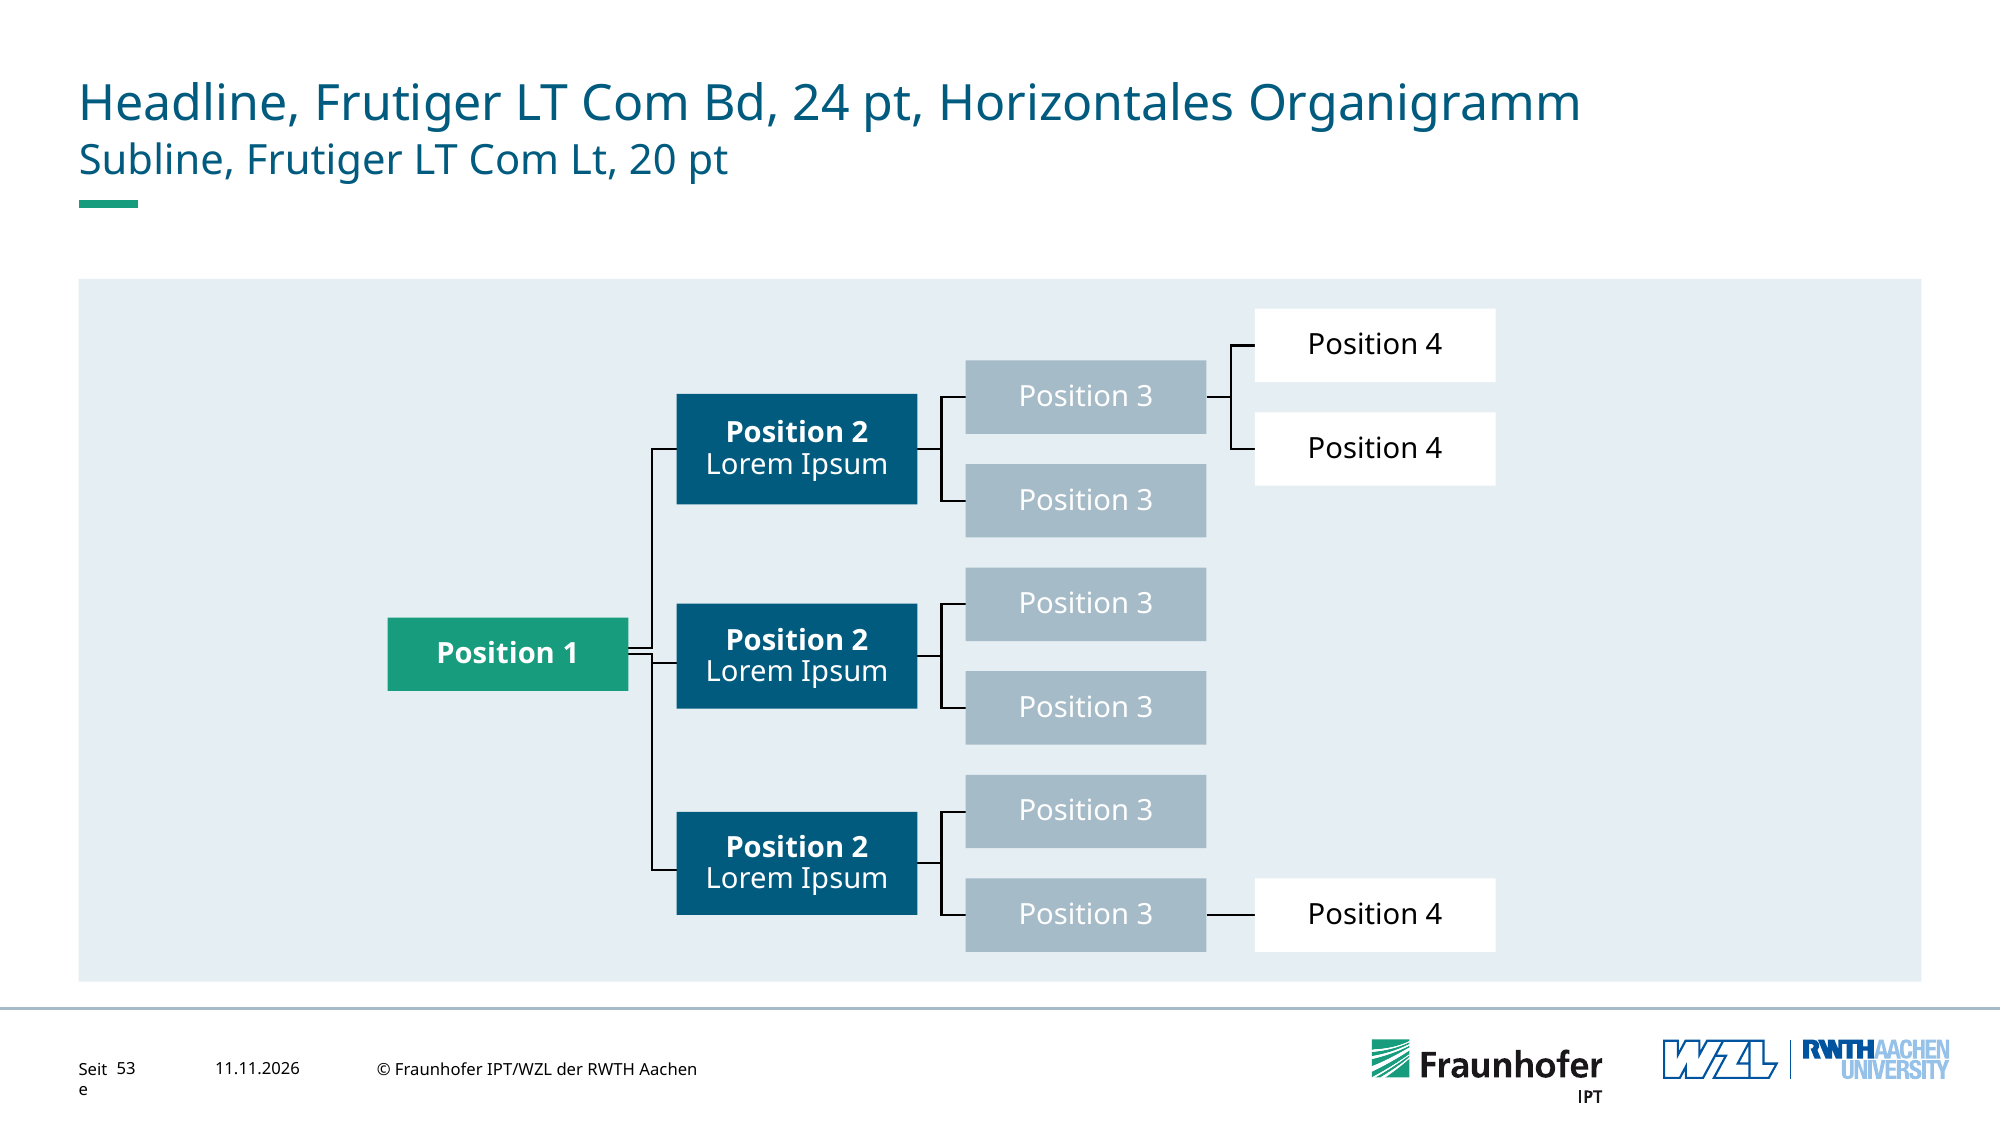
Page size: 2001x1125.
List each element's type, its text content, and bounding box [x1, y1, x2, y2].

title Headline, Frutiger LT Com Bd, 24 pt, Horizontales Organigramm [78, 64, 1922, 127]
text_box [250, 308, 1633, 953]
slide_number 53 [116, 1059, 184, 1080]
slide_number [214, 1059, 357, 1080]
list Subline, Frutiger LT Com Lt, 20 pt [78, 127, 1922, 180]
footer © Fraunhofer IPT/WZL der RWTH Aachen [376, 1059, 862, 1080]
text_box [78, 278, 1922, 982]
